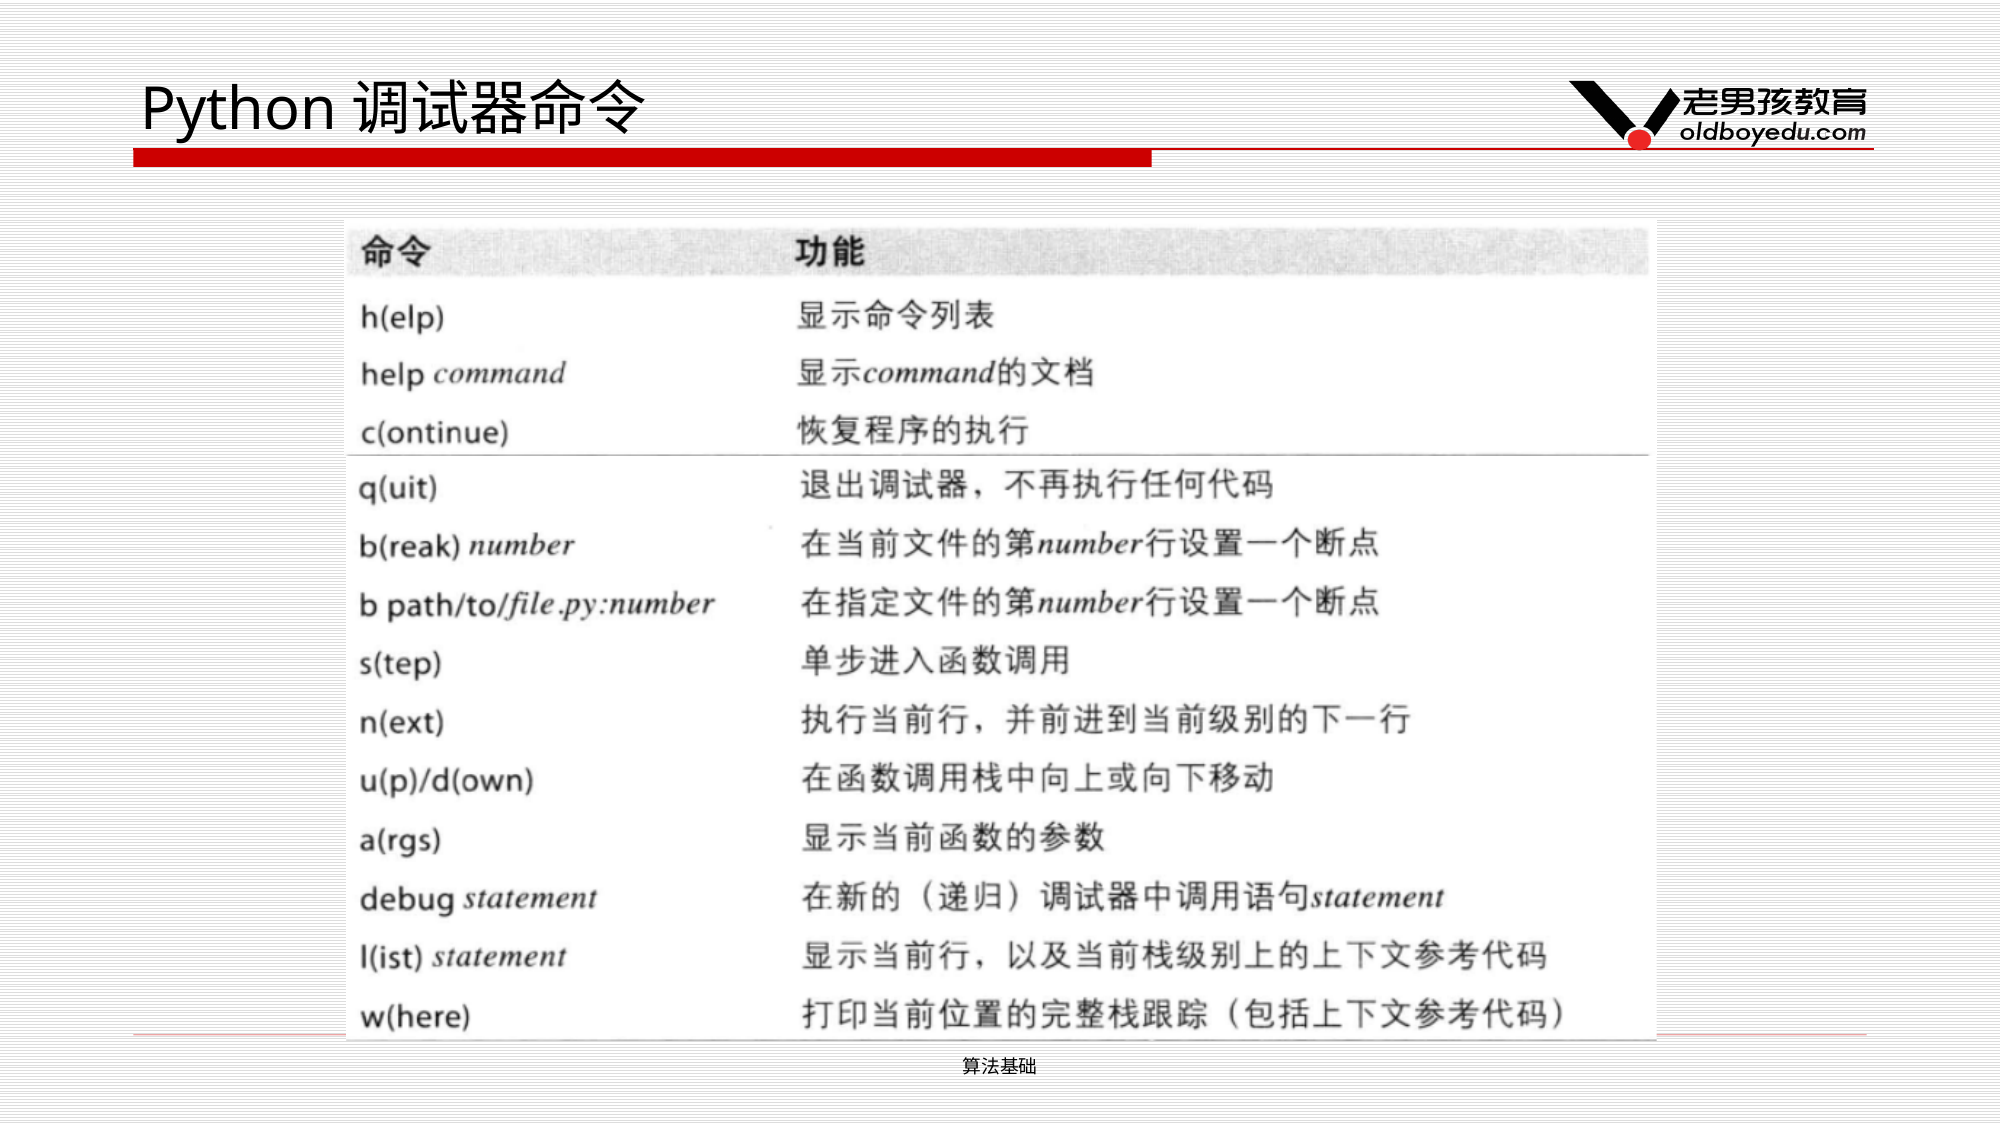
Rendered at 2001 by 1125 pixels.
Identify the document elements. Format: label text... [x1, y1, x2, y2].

slide_number [1433, 1058, 1867, 1103]
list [344, 220, 1657, 456]
title Python调试器命令 [125, 50, 1876, 149]
picture [346, 456, 1657, 1041]
slide_number [133, 1046, 567, 1103]
footer 算法基础 [683, 1046, 1317, 1103]
